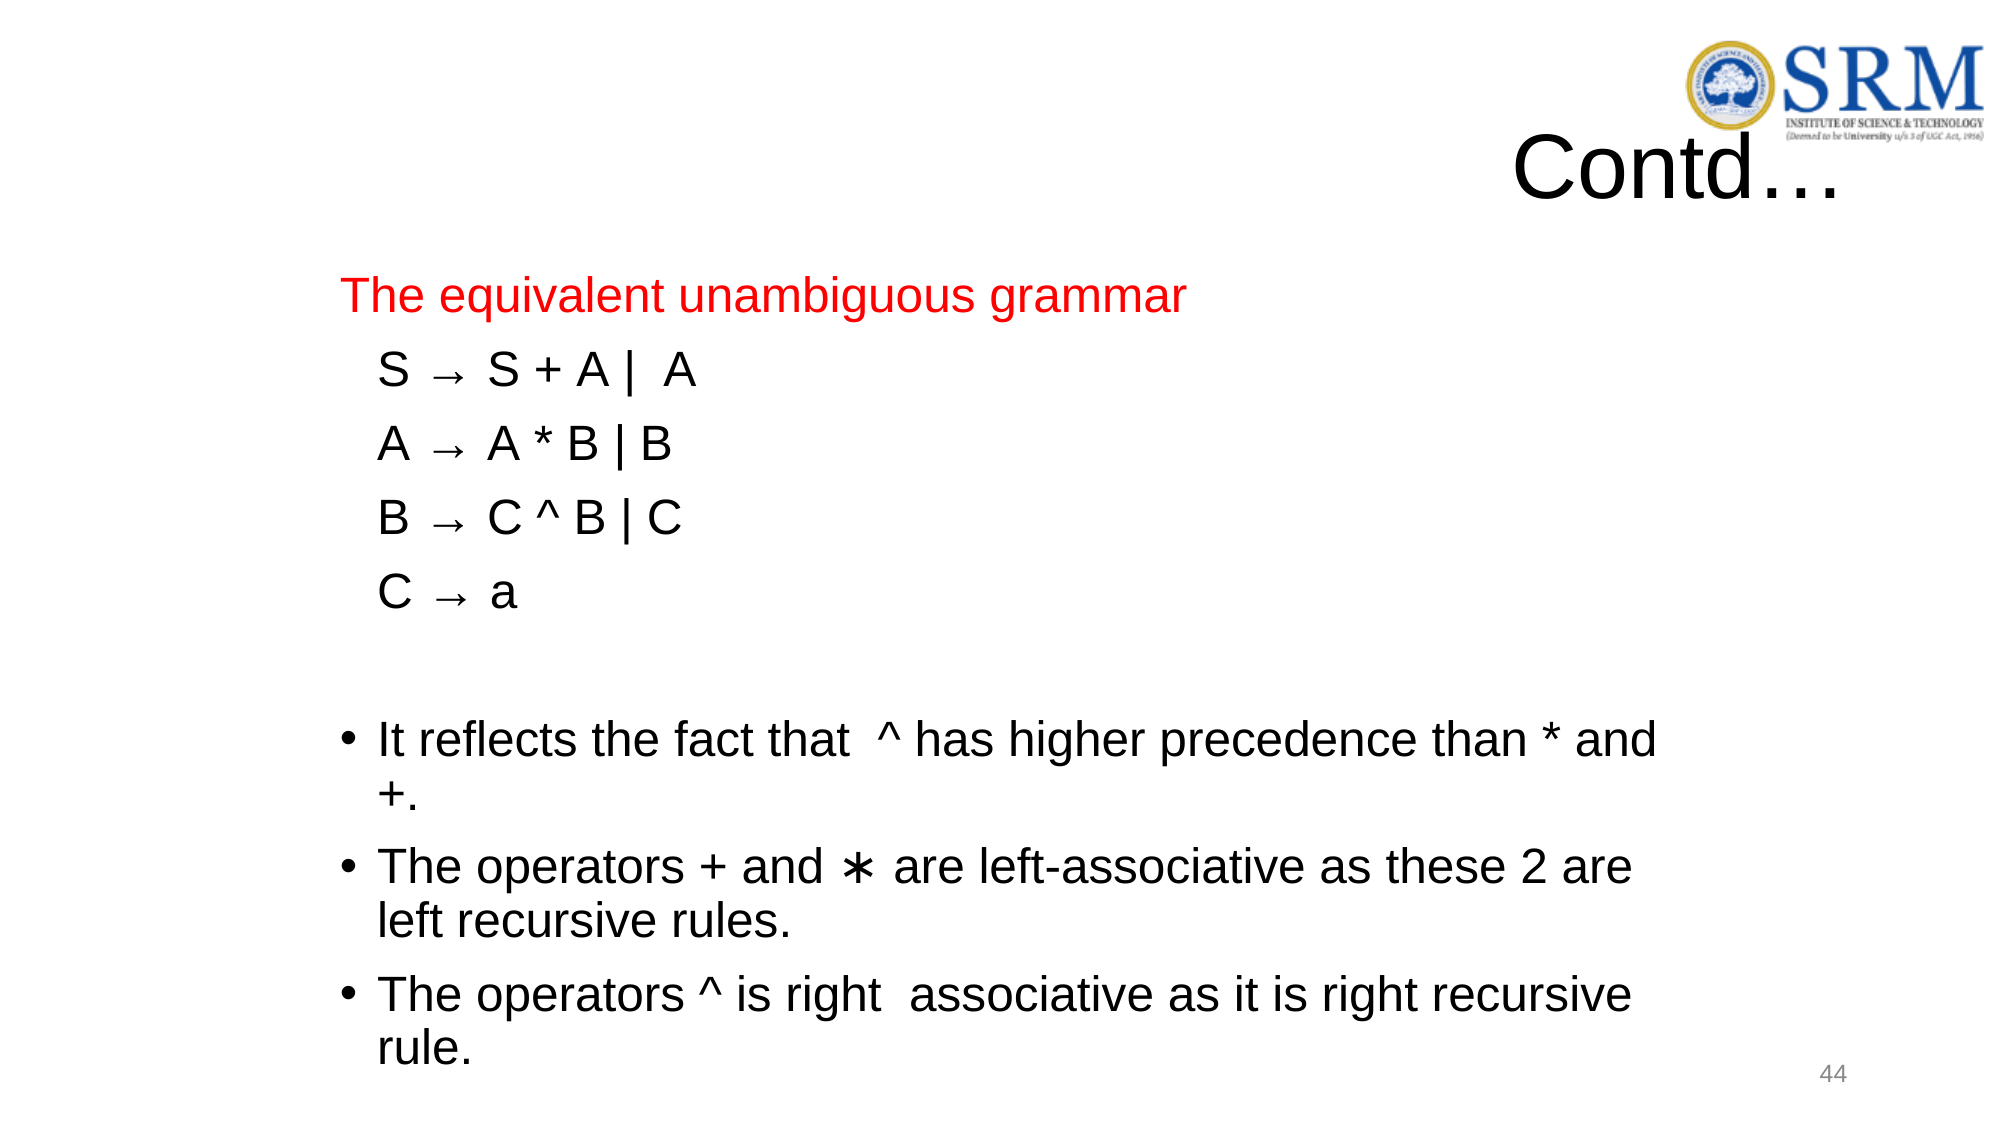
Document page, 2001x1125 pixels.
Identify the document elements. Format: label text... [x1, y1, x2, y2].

picture [1674, 0, 1993, 182]
list The equivalent unambiguous grammar S → S + A | A A → A * B | B B → C ^ B | C C → a It reflects the fact that ^ has higher precedence than * and +. The operators + and ∗ are left-associative as these 2 are left recursive rules. The operators ^ is right associative as it is right recursive rule. [324, 262, 1675, 1088]
slide_number 44 [1412, 1042, 1863, 1103]
title Contd… [137, 59, 1863, 278]
